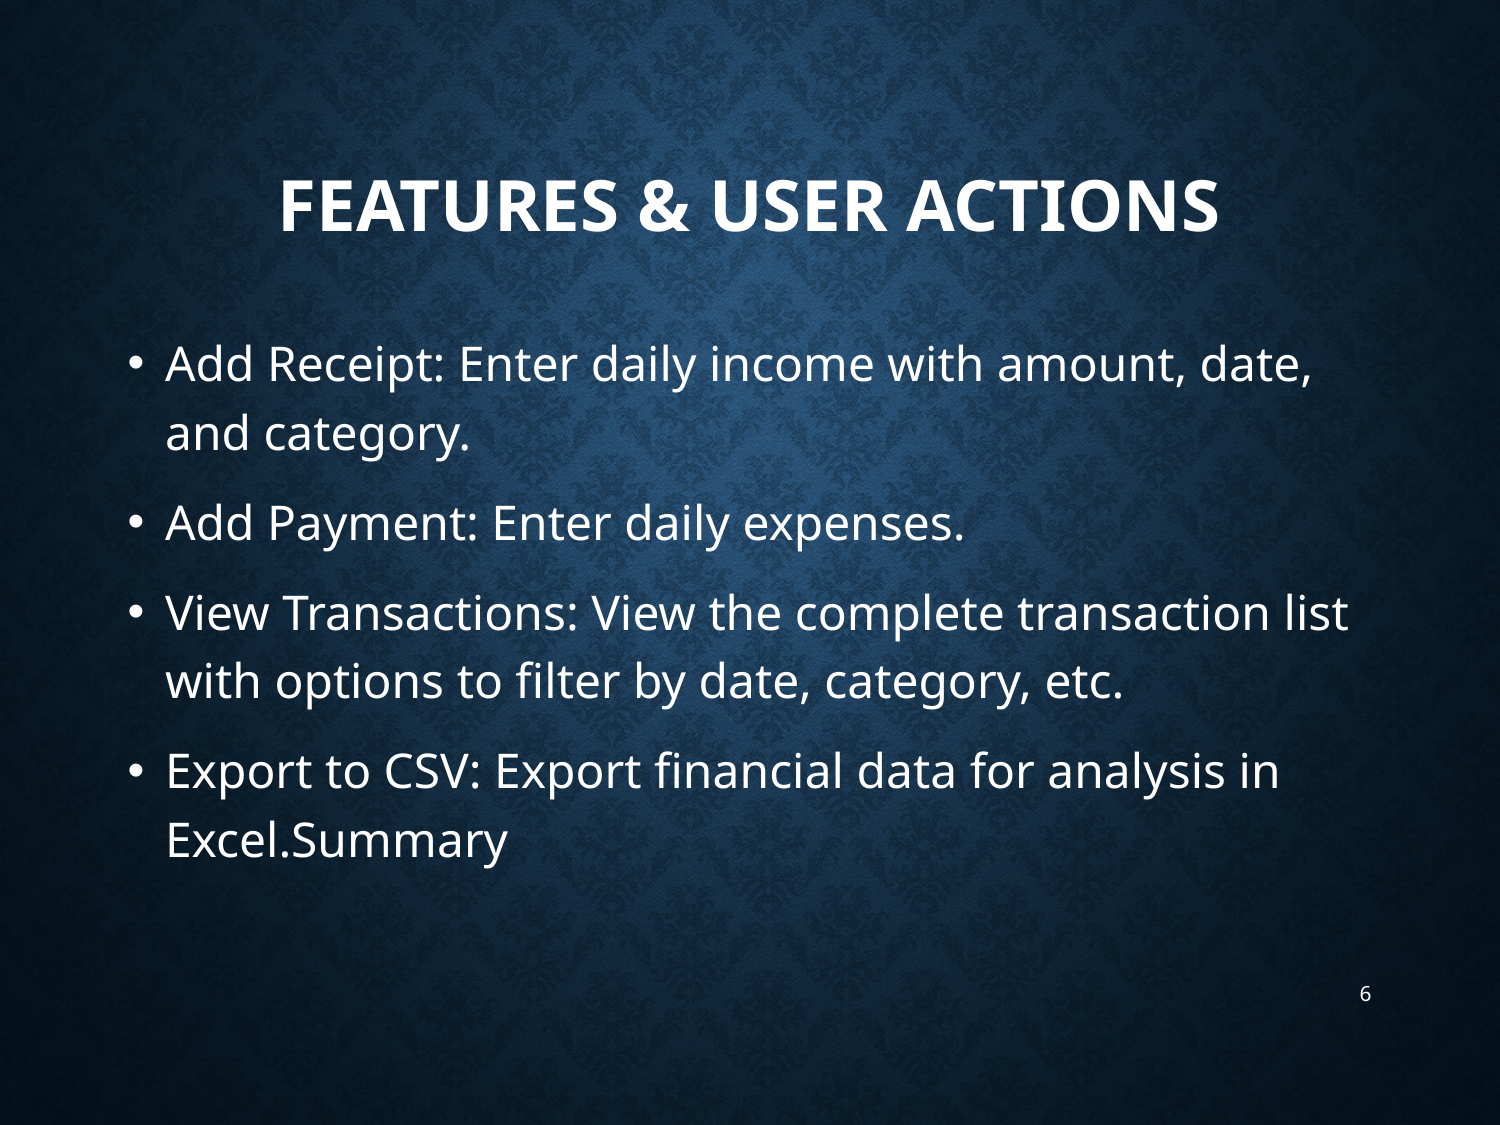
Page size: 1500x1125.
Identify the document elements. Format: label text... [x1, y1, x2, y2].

list Add Receipt: Enter daily income with amount, date, and category. Add Payment: Enter daily expenses. View Transactions: View the complete transaction list with options to filter by date, category, etc. Export to CSV: Export financial data for analysis in Excel.Summary [112, 314, 1387, 921]
title Features & User Actions [112, 99, 1387, 314]
slide_number 6 [1293, 965, 1387, 1025]
